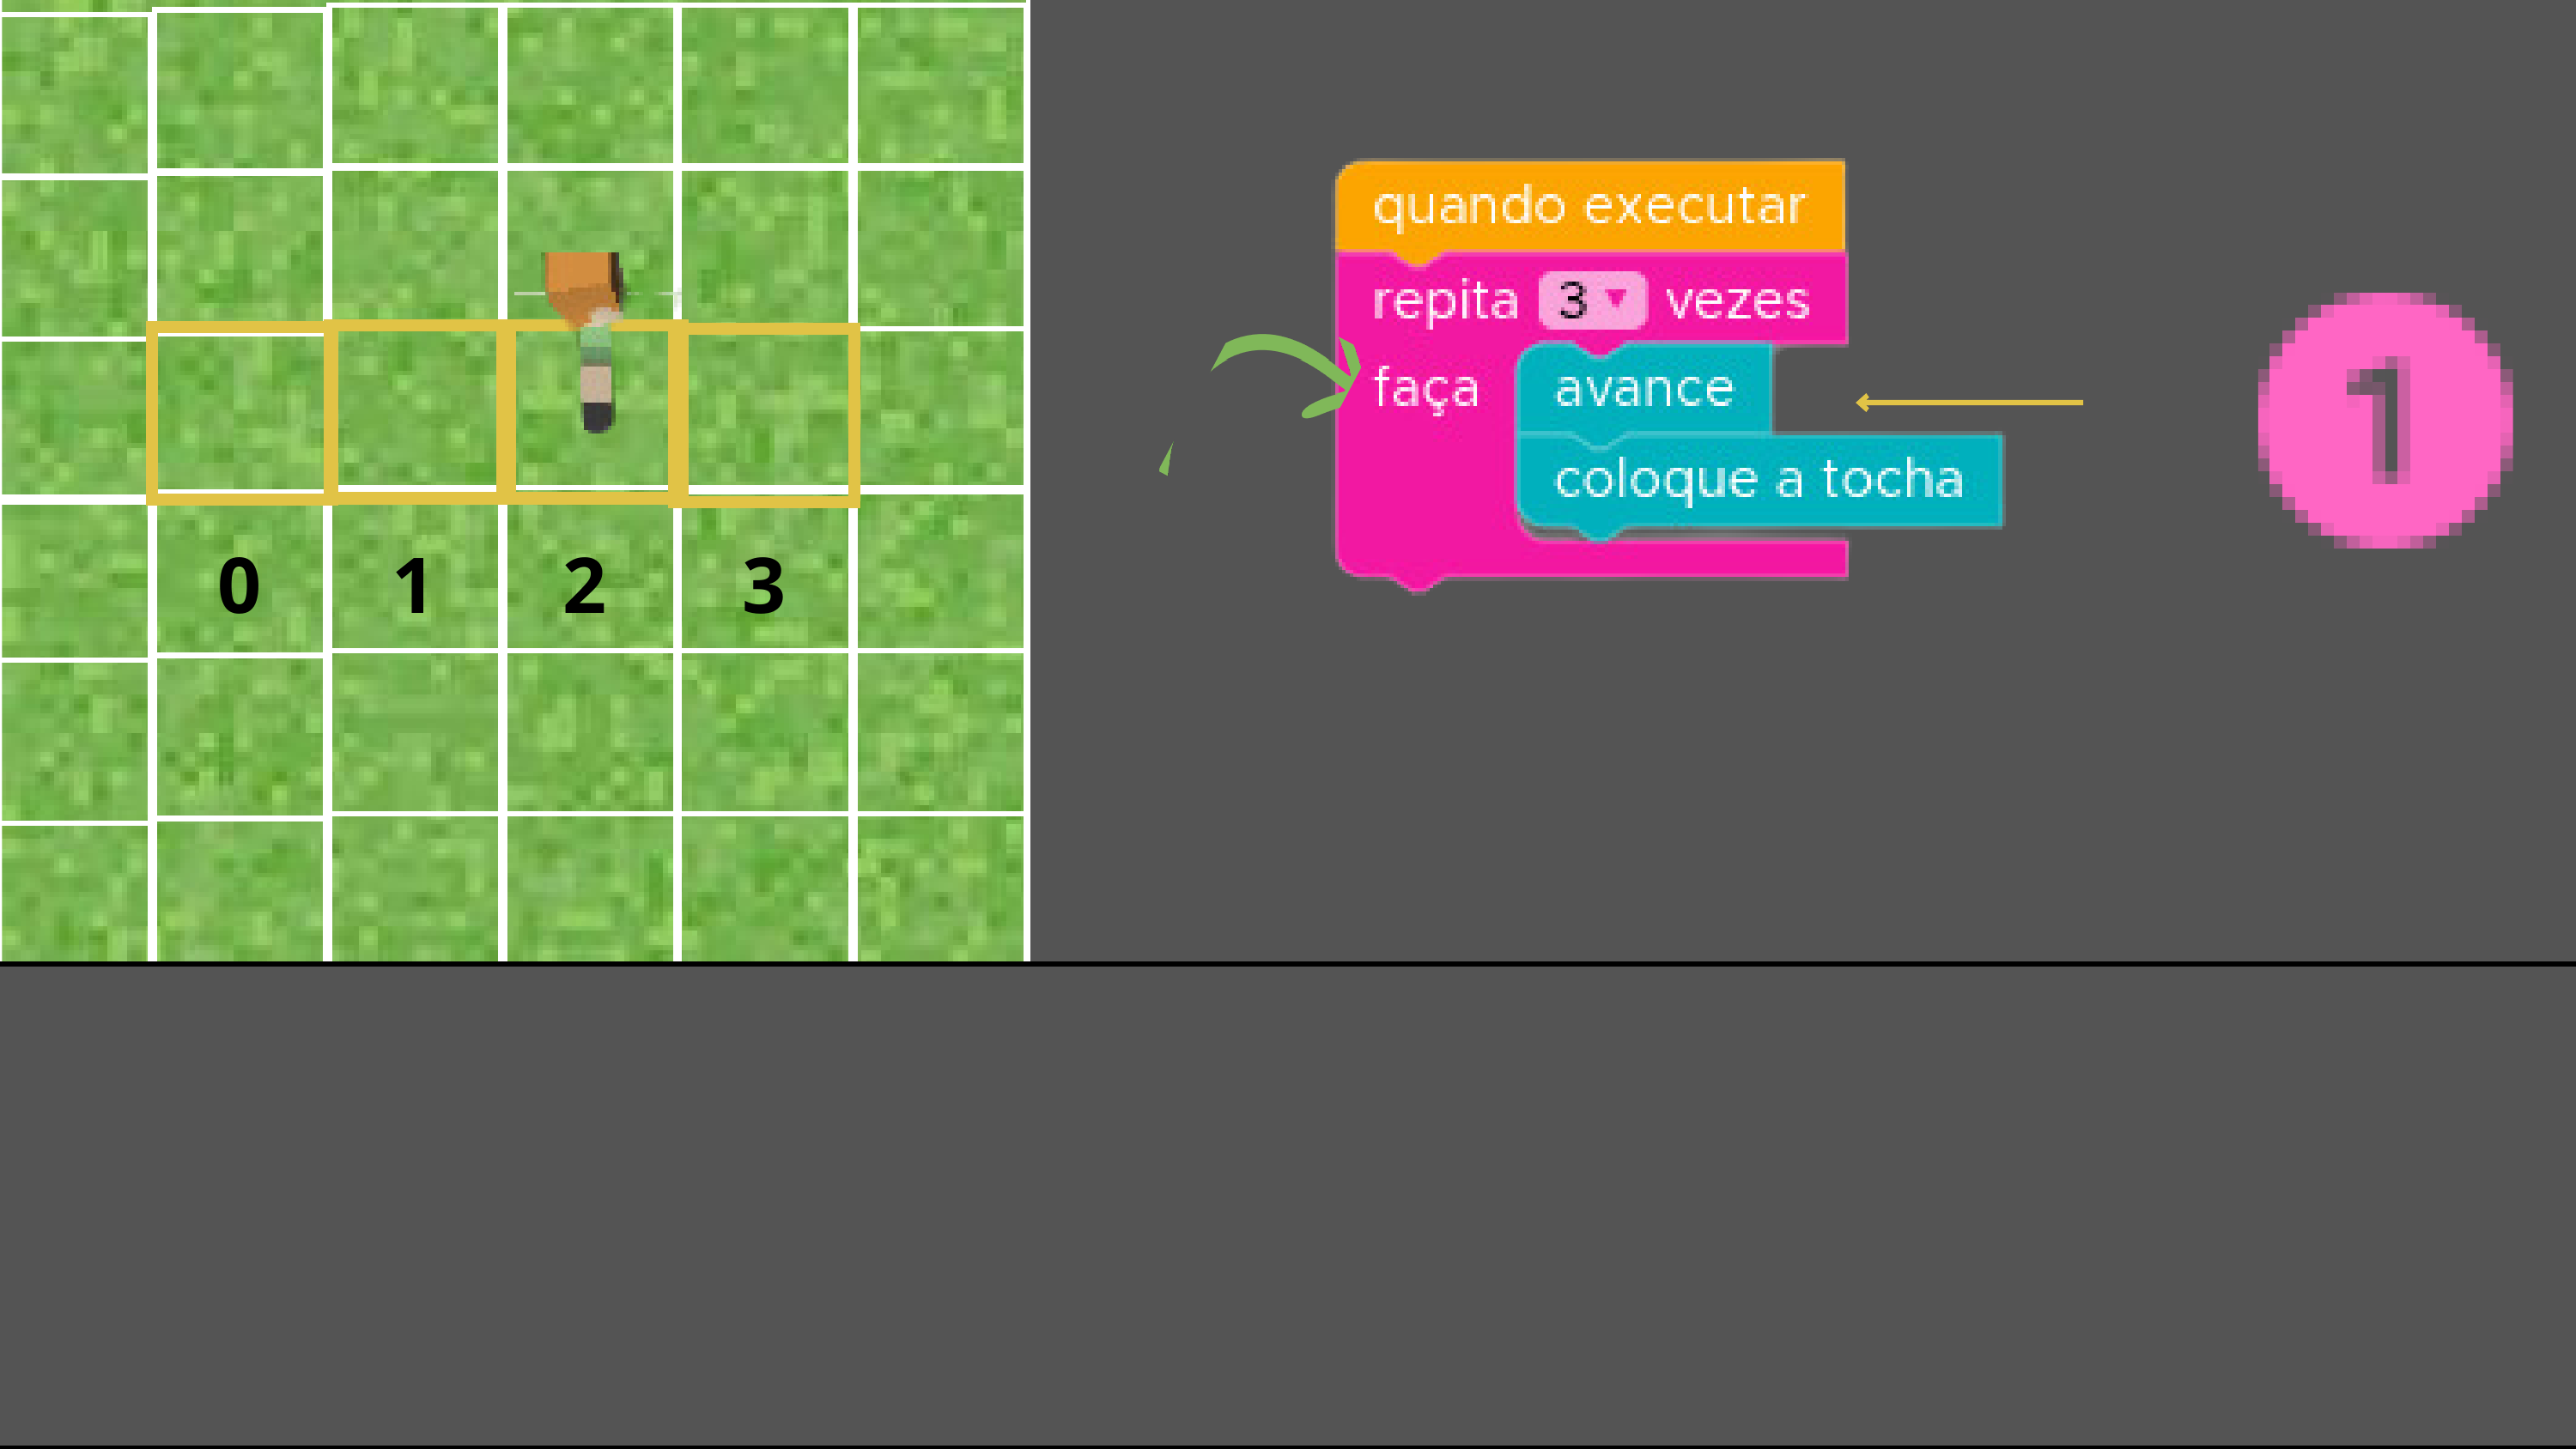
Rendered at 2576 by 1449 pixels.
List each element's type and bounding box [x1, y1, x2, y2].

text_box [0, 14, 151, 174]
text_box [0, 963, 2576, 1449]
text_box [155, 506, 326, 653]
text_box [683, 329, 855, 503]
text_box [854, 4, 1024, 164]
text_box [855, 487, 1024, 649]
text_box [0, 659, 151, 822]
text_box [680, 509, 852, 650]
text_box [329, 505, 500, 649]
text_box [504, 650, 677, 813]
text_box [329, 813, 501, 961]
text_box [0, 823, 151, 961]
text_box [854, 166, 1024, 327]
text_box [330, 324, 501, 499]
text_box [154, 655, 326, 817]
text_box [0, 338, 147, 495]
text_box [855, 329, 1024, 486]
text_box [504, 813, 677, 961]
text_box [504, 166, 677, 324]
text_box [501, 324, 683, 499]
text_box [679, 650, 852, 813]
text_box [0, 496, 151, 658]
text_box [329, 4, 501, 164]
text_box [679, 813, 852, 961]
text_box [329, 650, 501, 812]
text_box [0, 175, 151, 337]
text_box [679, 166, 852, 326]
text_box [504, 505, 677, 650]
text_box [154, 818, 326, 961]
text_box [854, 813, 1024, 961]
text_box [679, 4, 852, 165]
text_box [154, 9, 326, 169]
text_box [154, 170, 326, 324]
text_box [854, 650, 1024, 812]
text_box [2, 0, 1027, 12]
text_box [504, 4, 677, 165]
text_box [1030, 0, 2576, 961]
text_box [329, 166, 501, 324]
text_box [151, 326, 333, 500]
